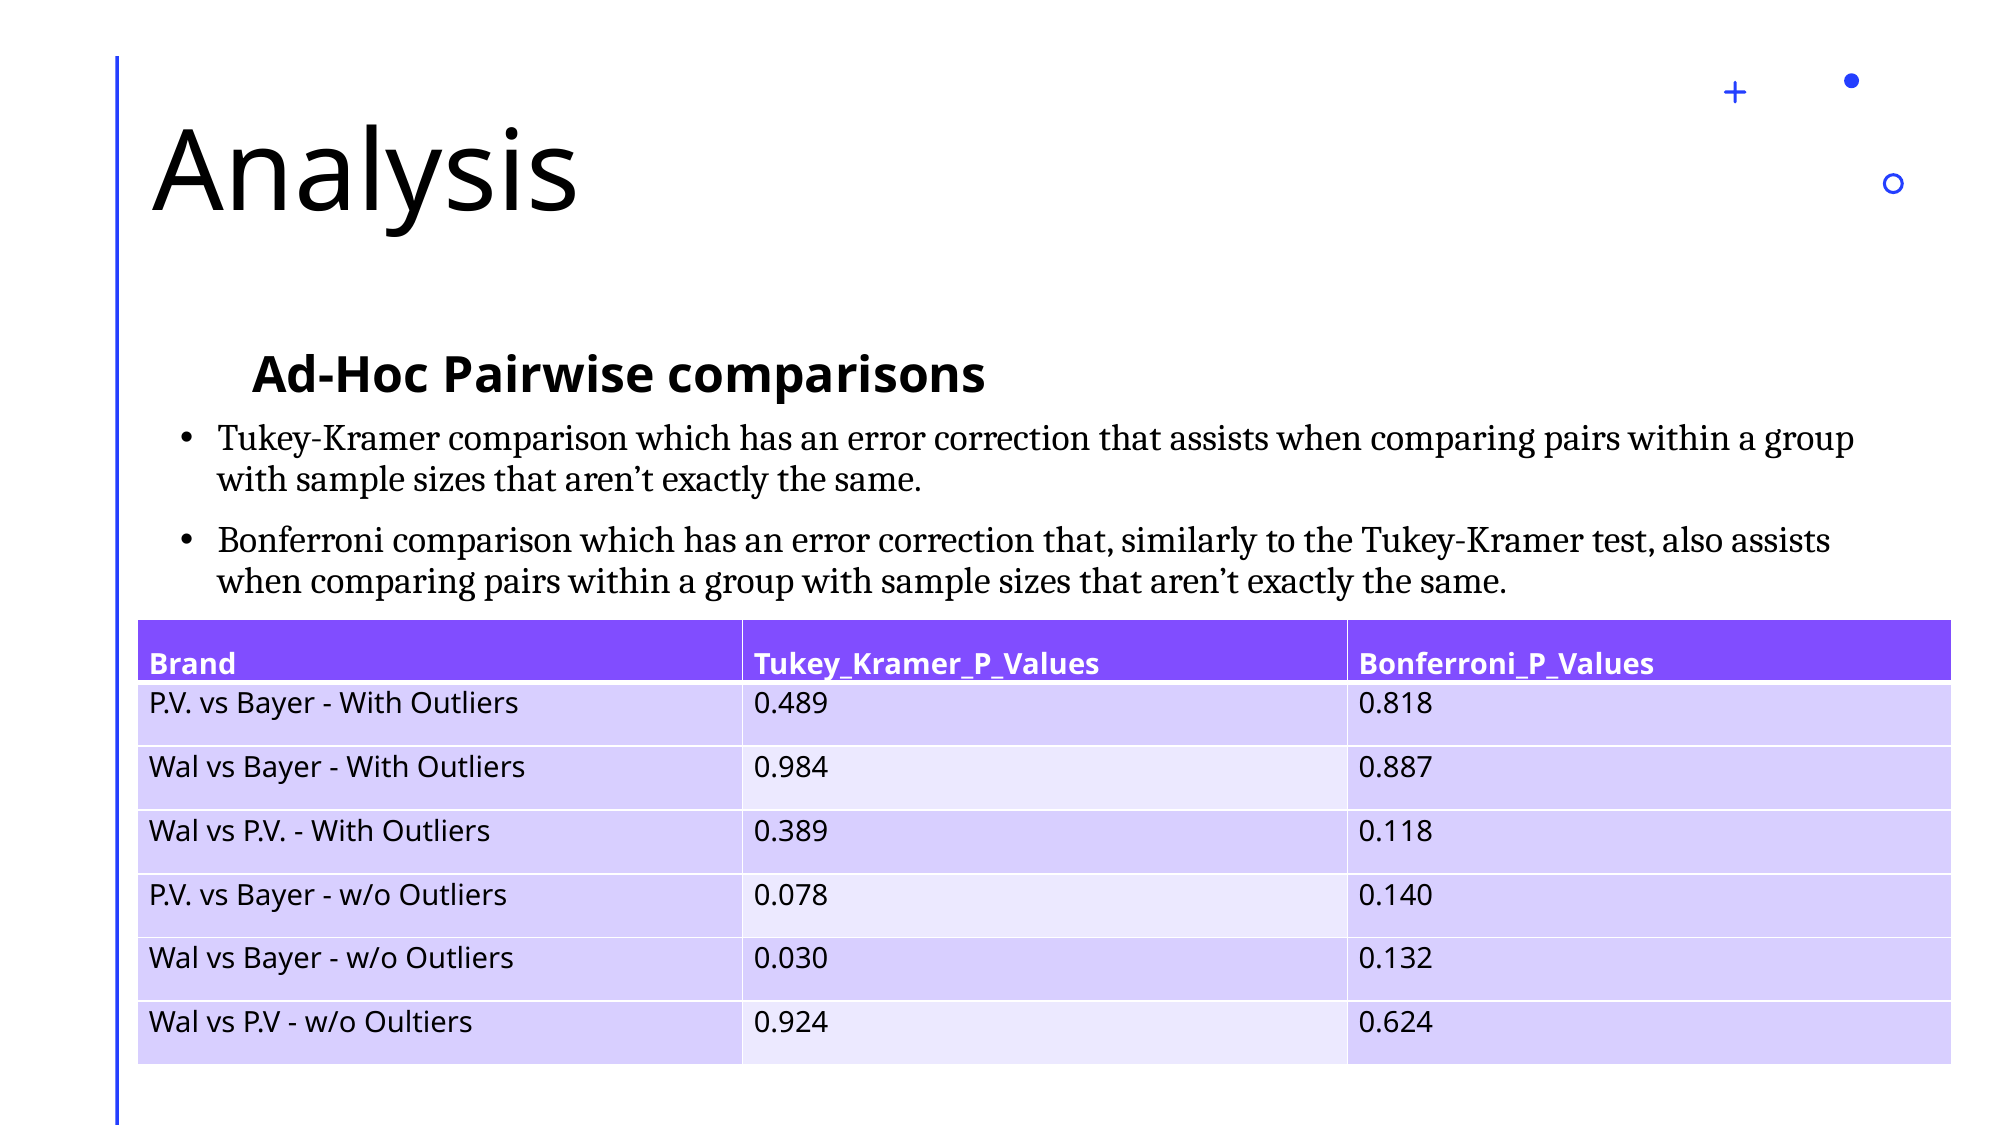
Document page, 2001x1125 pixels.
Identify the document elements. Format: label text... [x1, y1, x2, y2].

table_cell 0.132 [1348, 938, 1951, 1000]
table_cell 0.140 [1348, 875, 1951, 937]
list Tukey-Kramer comparison which has an error correction that assists when comparing pairs within a group with sample sizes that aren’t exactly the same. Bonferroni comparison which has an error correction that, similarly to the Tukey-Kramer test, also assists when comparing pairs within a group with sample sizes that aren’t exactly the same. [165, 410, 1908, 618]
table_cell P.V. vs Bayer - w/o Outliers [138, 875, 742, 937]
table_cell Wal vs Bayer - w/o Outliers [138, 938, 742, 1000]
table_cell Wal vs P.V. - With Outliers [138, 811, 742, 873]
table_cell Wal vs P.V - w/o Oultiers [138, 1002, 742, 1064]
table_cell 0.887 [1348, 747, 1951, 809]
table_cell 0.078 [743, 875, 1347, 937]
table_cell 0.030 [743, 938, 1347, 1000]
table_cell 0.489 [743, 685, 1347, 745]
table_cell 0.118 [1348, 811, 1951, 873]
table_header Bonferroni_P_Values [1348, 620, 1951, 680]
table_cell 0.818 [1348, 685, 1951, 745]
table_header Brand [138, 620, 742, 680]
title Analysis [137, 59, 1863, 278]
table_cell 0.389 [743, 811, 1347, 873]
table_cell 0.984 [743, 747, 1347, 809]
table_header Tukey_Kramer_P_Values [743, 620, 1347, 680]
list Ad-Hoc Pairwise comparisons [237, 275, 1908, 410]
table_cell 0.924 [743, 1002, 1347, 1064]
table_cell Wal vs Bayer - With Outliers [138, 747, 742, 809]
table_cell 0.624 [1348, 1002, 1951, 1064]
table_cell P.V. vs Bayer - With Outliers [138, 685, 742, 745]
